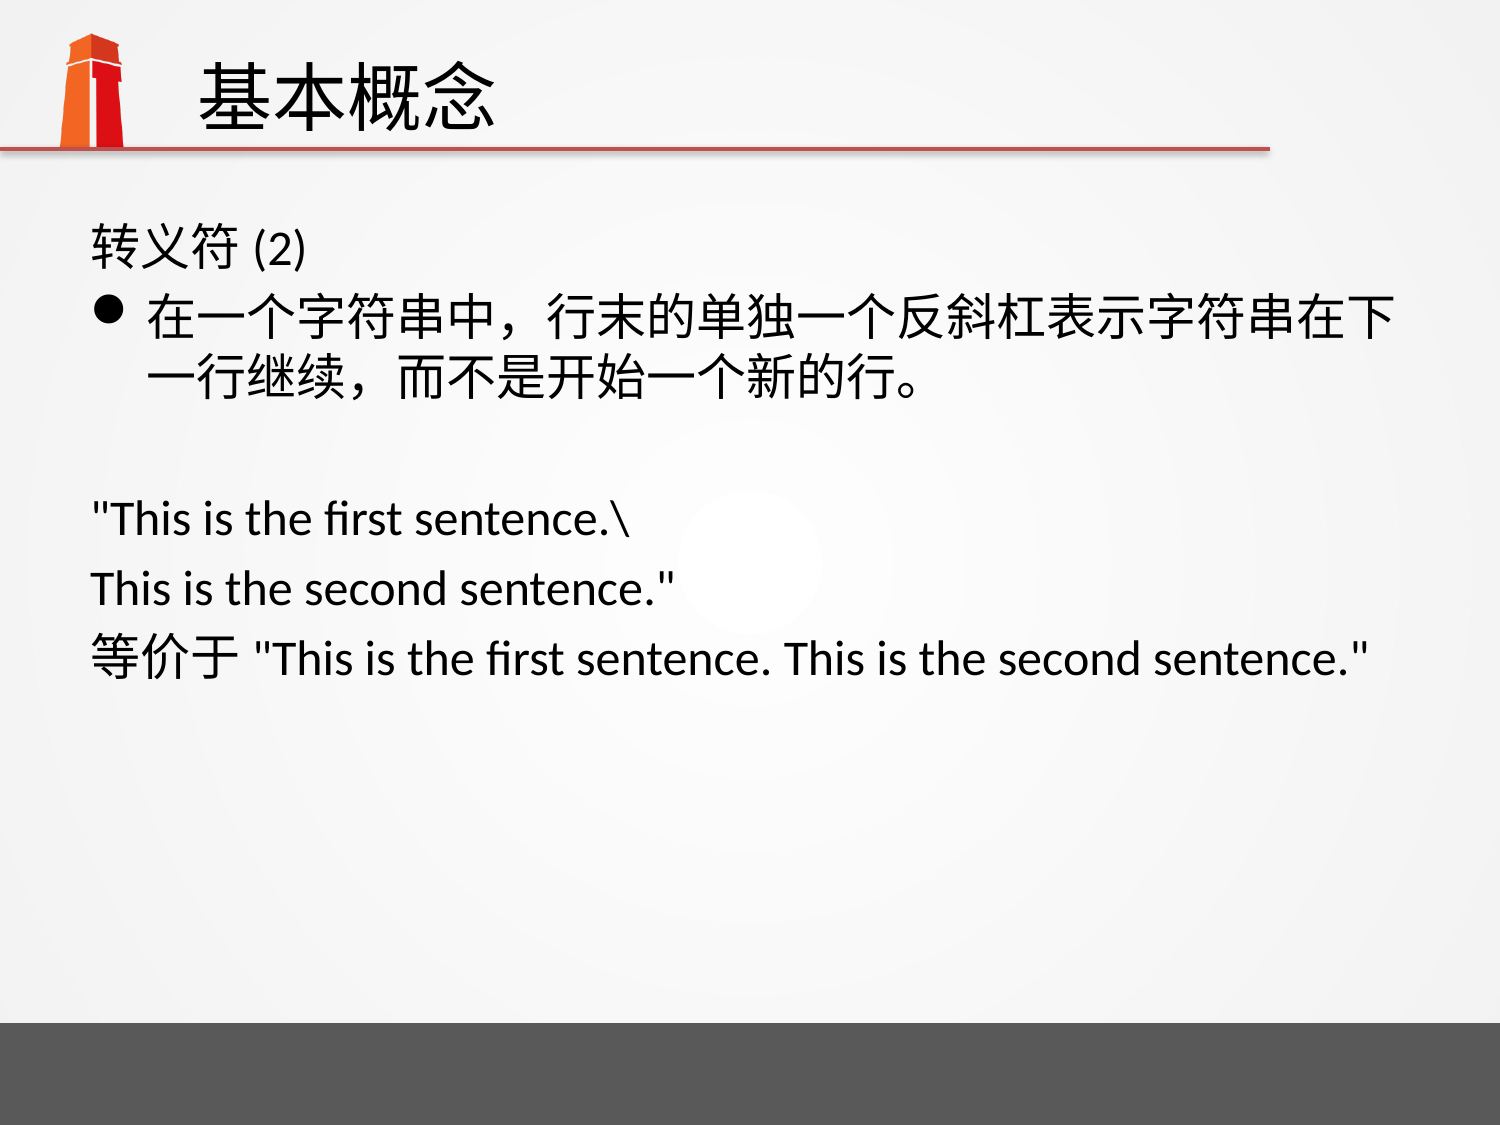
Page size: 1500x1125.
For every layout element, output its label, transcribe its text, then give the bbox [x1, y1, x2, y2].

picture [16, 11, 166, 147]
list 转义符(2) 在一个字符串中，行末的单独一个反斜杠表示字符串在下一行继续，而不是开始一个新的行。 "This is the first sentence.\ This is the second sentence." 等价于"This is the first sentence. This is the second sentence." [75, 208, 1425, 1005]
title 基本概念 [183, 42, 1270, 149]
